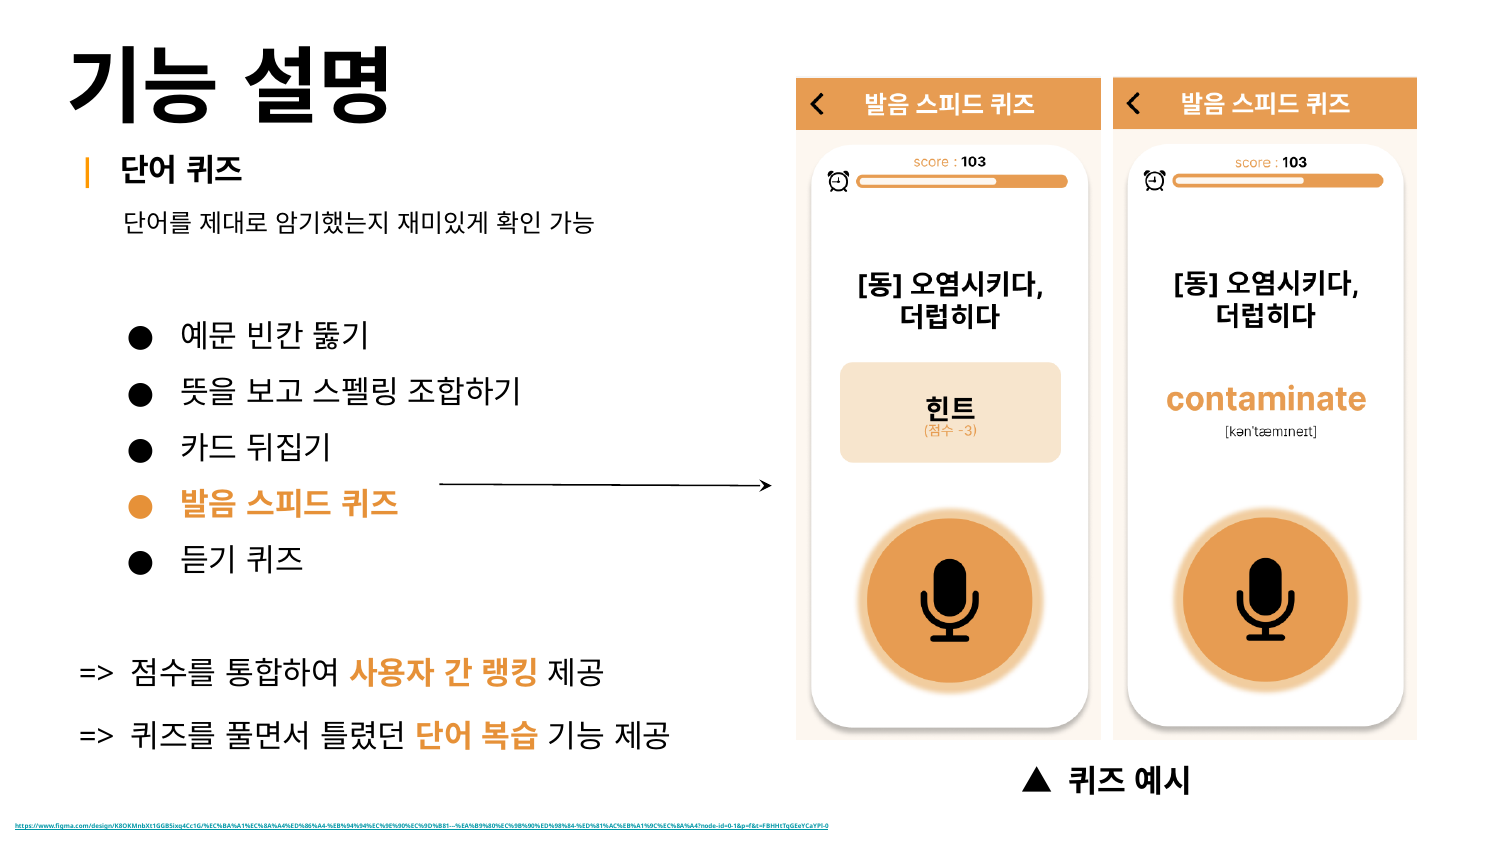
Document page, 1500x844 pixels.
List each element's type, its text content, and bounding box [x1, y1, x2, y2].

text_box ▲ 퀴즈 예시 [998, 757, 1215, 804]
title 기능 설명 [51, 35, 1449, 130]
text_box | 단어 퀴즈 [63, 145, 311, 193]
text_box 예문 빈칸 뚫기 뜻을 보고 스펠링 조합하기 카드 뒤집기 발음 스피드 퀴즈 듣기 퀴즈 [90, 282, 662, 582]
text_box => 퀴즈를 풀면서 틀렸던 단어 복습 기능 제공 [63, 700, 759, 769]
text_box => 점수를 통합하여 사용자 간 랭킹 제공 [63, 638, 688, 700]
picture [796, 75, 1101, 741]
text_box https://www.figma.com/design/K8OKMnbXt1GGB5ixq4Cc1G/%EC%BA%A1%EC%8A%A4%ED%86%A4-%EB%94%94%EC%9E%90%EC%9D%B81---%EA%B9%80%EC%9B%90%ED%98%84-%ED%81%AC%EB%A1%9C%EC%8A%A4?node-id=0-1&p=f&t=FBHHtTqGEeYCaYPl-0 [0, 814, 891, 844]
text_box 단어를 제대로 암기했는지 재미있게 확인 가능 [108, 192, 688, 253]
picture [1112, 75, 1417, 741]
